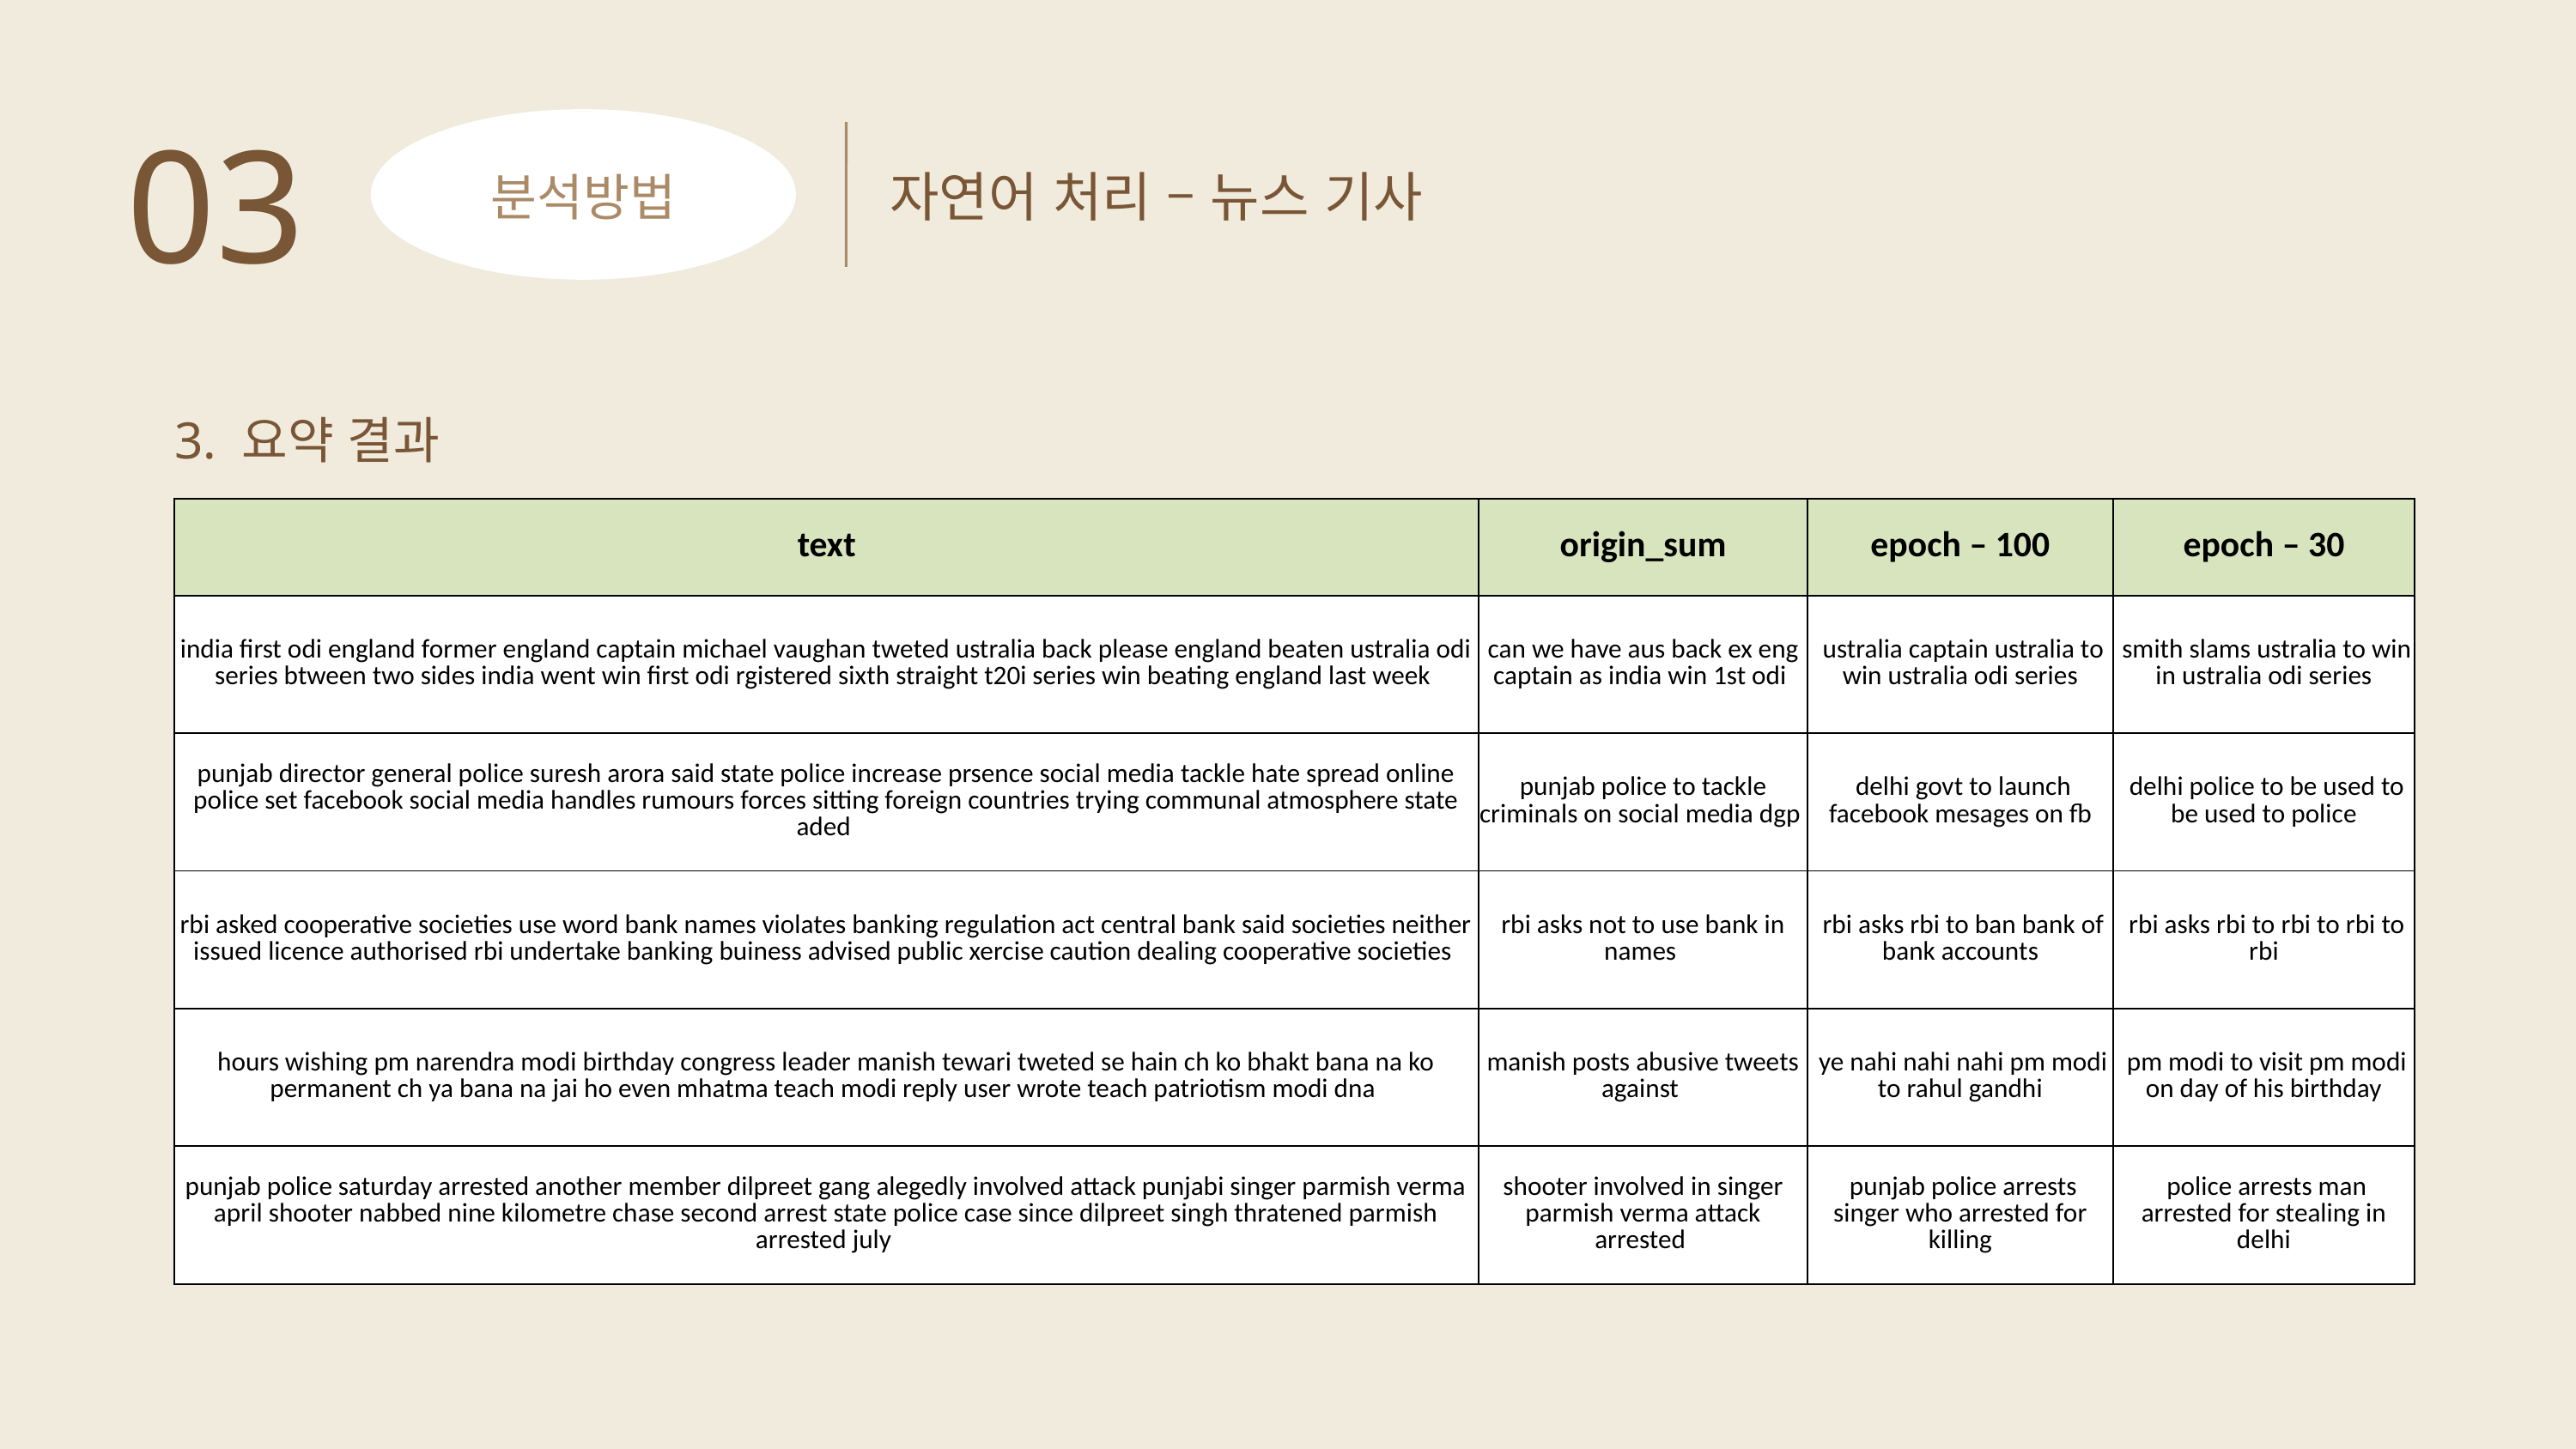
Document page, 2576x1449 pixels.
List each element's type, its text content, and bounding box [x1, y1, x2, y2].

table_cell punjab police saturday arrested another member dilpreet gang alegedly involved attack punjabi singer parmish verma april shooter nabbed nine kilometre chase second arrest state police case since dilpreet singh thratened parmish arrested july [175, 1147, 1478, 1283]
table_cell rbi asked cooperative societies use word bank names violates banking regulation act central bank said societies neither issued licence authorised rbi undertake banking buiness advised public xercise caution dealing cooperative societies [175, 871, 1478, 1008]
table_cell pm modi to visit pm modi on day of his birthday [2114, 1009, 2414, 1145]
table_cell delhi police to be used to be used to police [2114, 734, 2414, 870]
text_box 3. 요약 결과 [174, 379, 870, 498]
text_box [126, 76, 1771, 281]
table_cell ustralia captain ustralia to win ustralia odi series [1808, 597, 2112, 732]
table_cell can we have aus back ex eng captain as india win 1st odi [1479, 597, 1807, 732]
table_header epoch – 100 [1808, 500, 2112, 595]
table_cell punjab director general police suresh arora said state police increase prsence social media tackle hate spread online police set facebook social media handles rumours forces sitting foreign countries trying communal atmosphere state aded [175, 734, 1478, 870]
table_cell rbi asks not to use bank in names [1479, 871, 1807, 1008]
table_cell smith slams ustralia to win in ustralia odi series [2114, 597, 2414, 732]
table_cell police arrests man arrested for stealing in delhi [2114, 1147, 2414, 1283]
table_cell rbi asks rbi to ban bank of bank accounts [1808, 871, 2112, 1008]
table_header origin_sum [1479, 500, 1807, 595]
table_cell ye nahi nahi nahi pm modi to rahul gandhi [1808, 1009, 2112, 1145]
table_cell hours wishing pm narendra modi birthday congress leader manish tewari tweted se hain ch ko bhakt bana na ko permanent ch ya bana na jai ho even mhatma teach modi reply user wrote teach patriotism modi dna [175, 1009, 1478, 1145]
table_cell manish posts abusive tweets against [1479, 1009, 1807, 1145]
table_cell india first odi england former england captain michael vaughan tweted ustralia back please england beaten ustralia odi series btween two sides india went win first odi rgistered sixth straight t20i series win beating england last week [175, 597, 1478, 732]
table_cell punjab police to tackle criminals on social media dgp [1479, 734, 1807, 870]
table_cell rbi asks rbi to rbi to rbi to rbi [2114, 871, 2414, 1008]
table_header epoch – 30 [2114, 500, 2414, 595]
table_header text [175, 500, 1478, 595]
table_cell punjab police arrests singer who arrested for killing [1808, 1147, 2112, 1283]
table_cell delhi govt to launch facebook mesages on fb [1808, 734, 2112, 870]
table_cell shooter involved in singer parmish verma attack arrested [1479, 1147, 1807, 1283]
